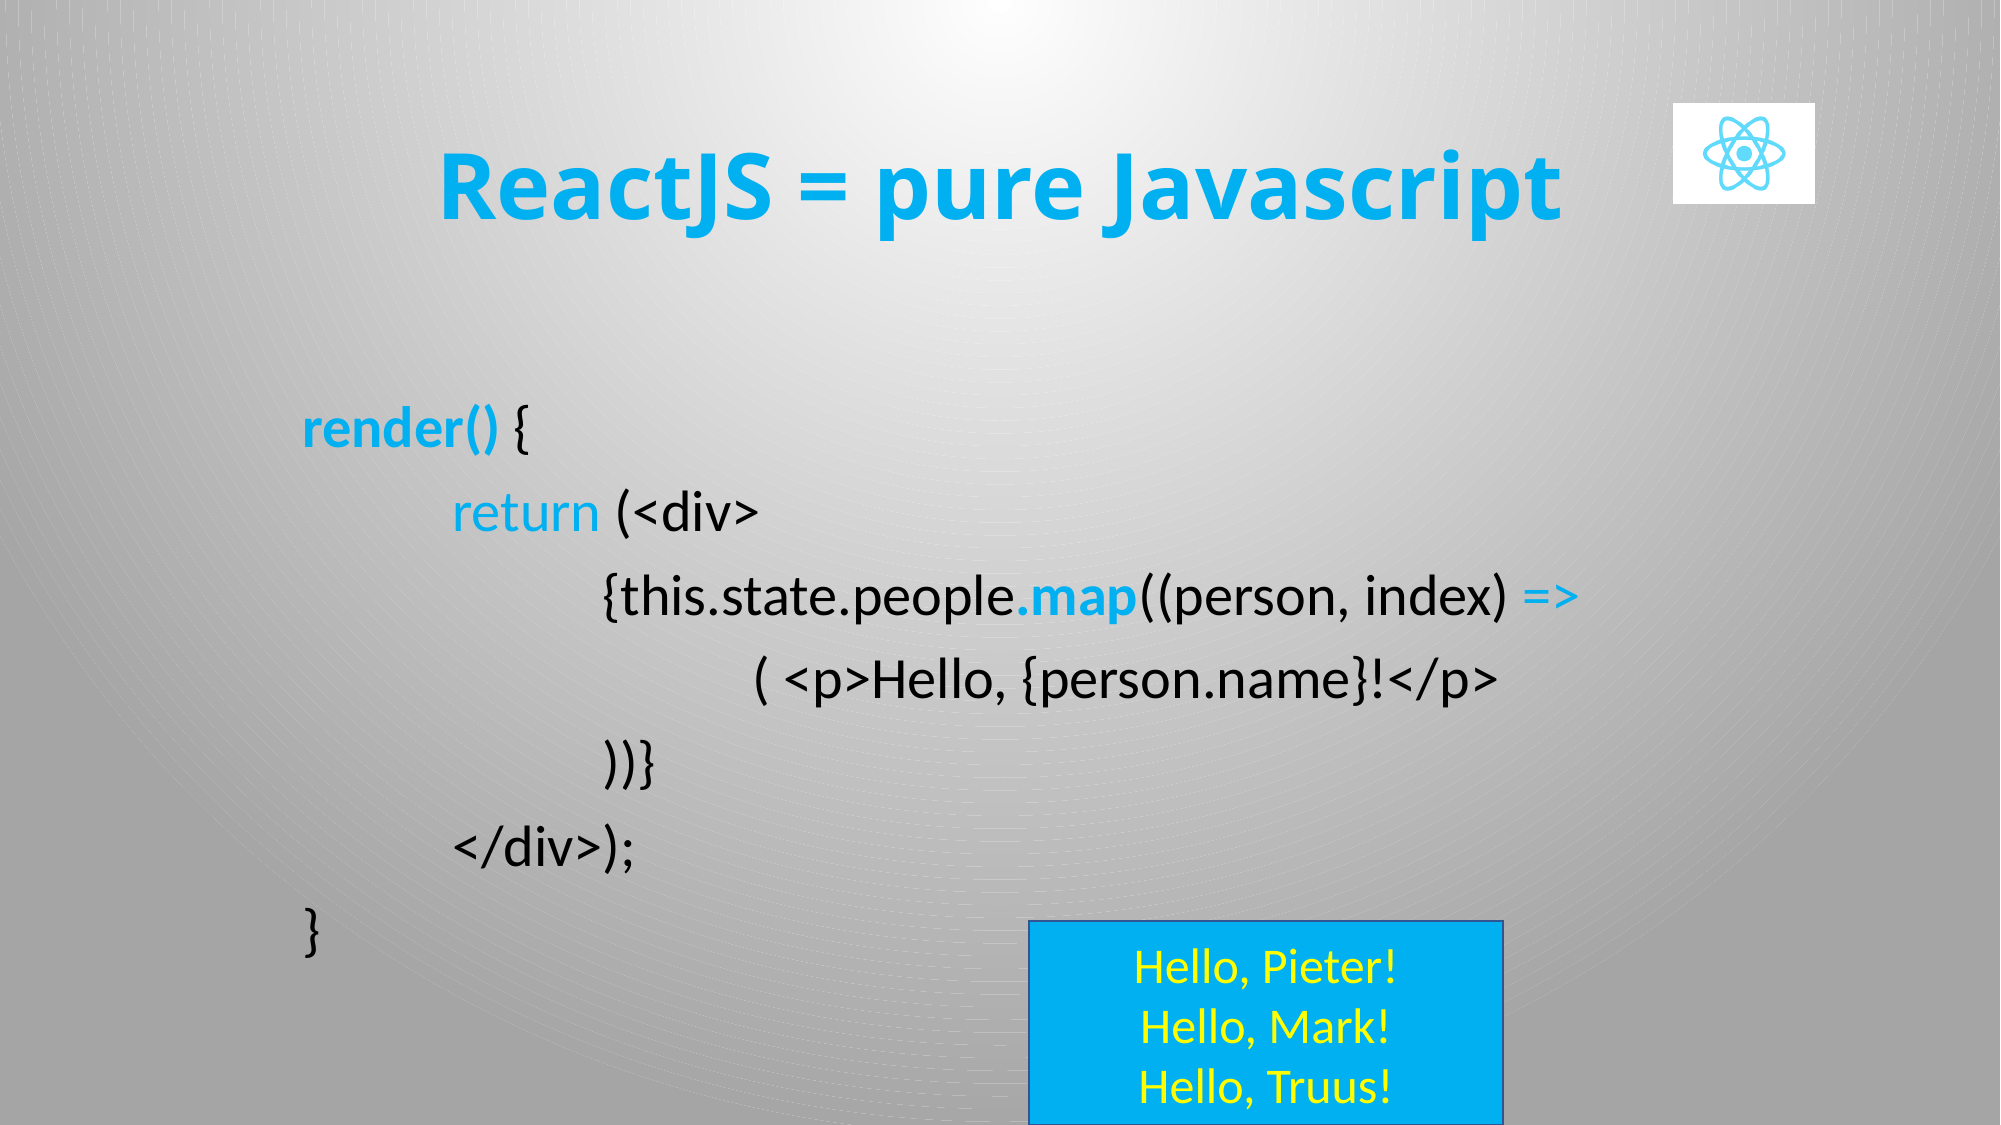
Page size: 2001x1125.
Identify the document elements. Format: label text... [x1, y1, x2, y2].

title ReactJS = pure Javascript [137, 80, 1863, 299]
text_box Hello, Pieter! Hello, Mark! Hello, Truus! [1028, 920, 1504, 1125]
list render() { return (<div> {this.state.people.map((person, index) => ( <p>Hello, {person.name}!</p> ))} </div>); } [137, 299, 2000, 1014]
picture [1672, 103, 1815, 204]
